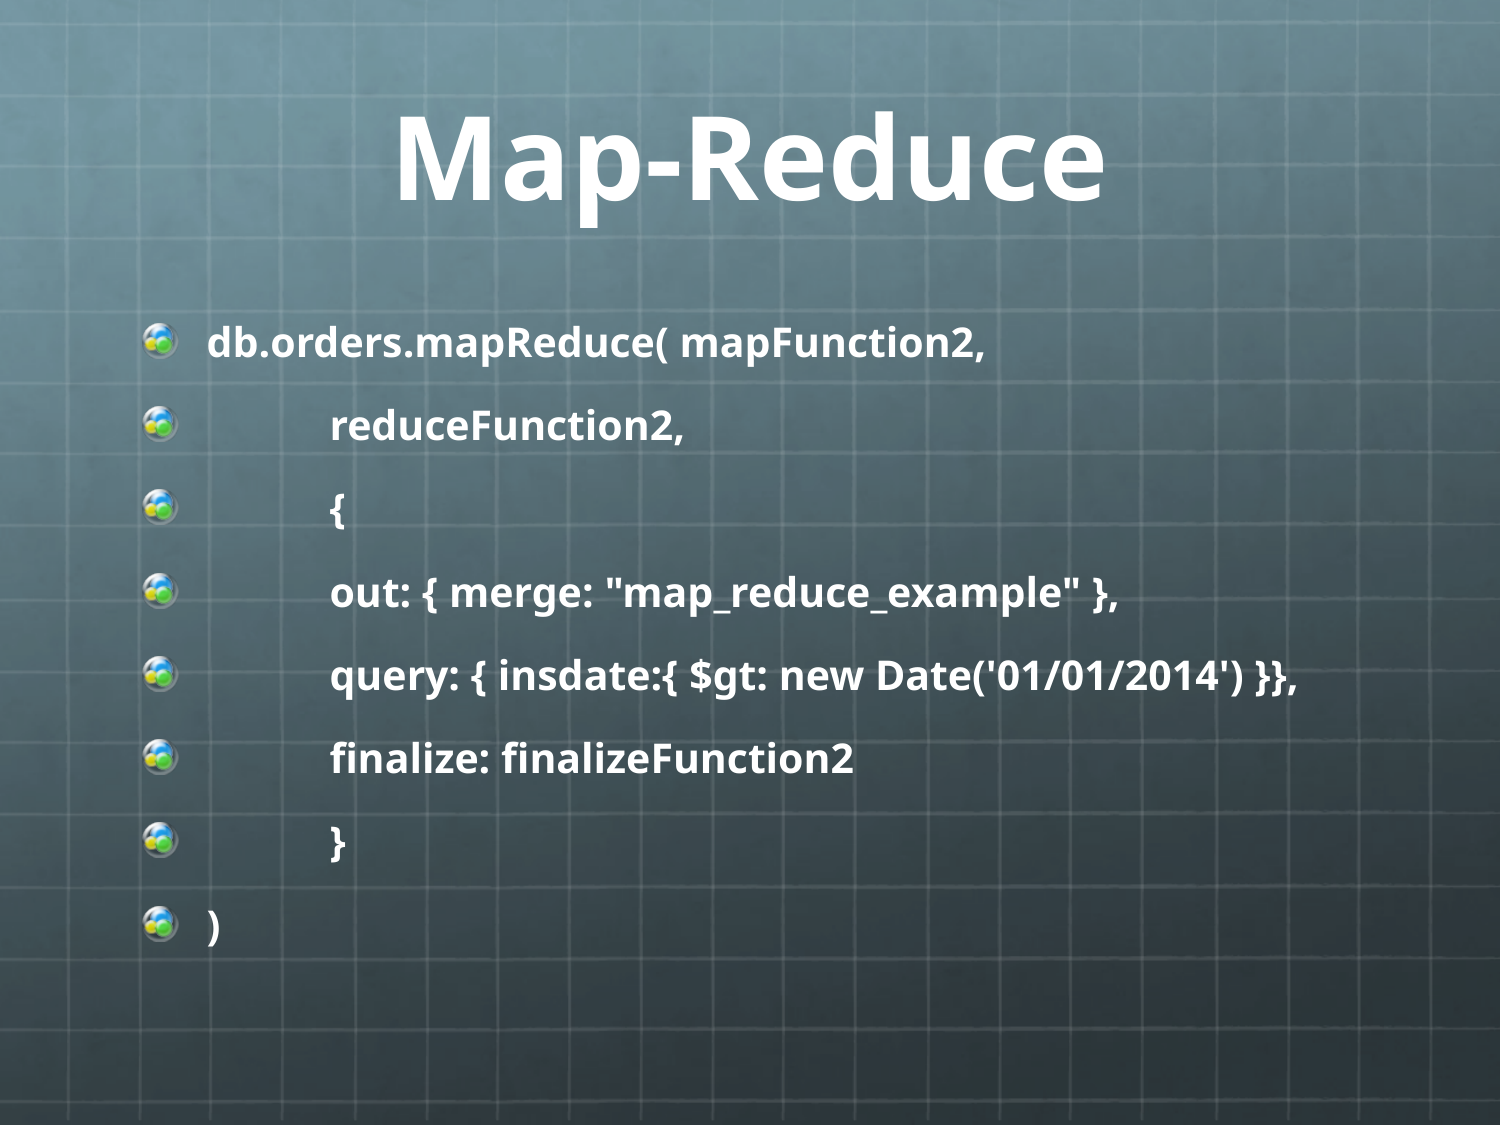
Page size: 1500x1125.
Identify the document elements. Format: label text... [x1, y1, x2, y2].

picture [0, 0, 1500, 1125]
list db.orders.mapReduce( mapFunction2, reduceFunction2, { out: { merge: "map_reduce_example" }, query: { insdate:{ $gt: new Date('01/01/2014') }}, finalize: finalizeFunction2 } ) [127, 308, 1372, 958]
title Map-Reduce [127, 17, 1372, 289]
